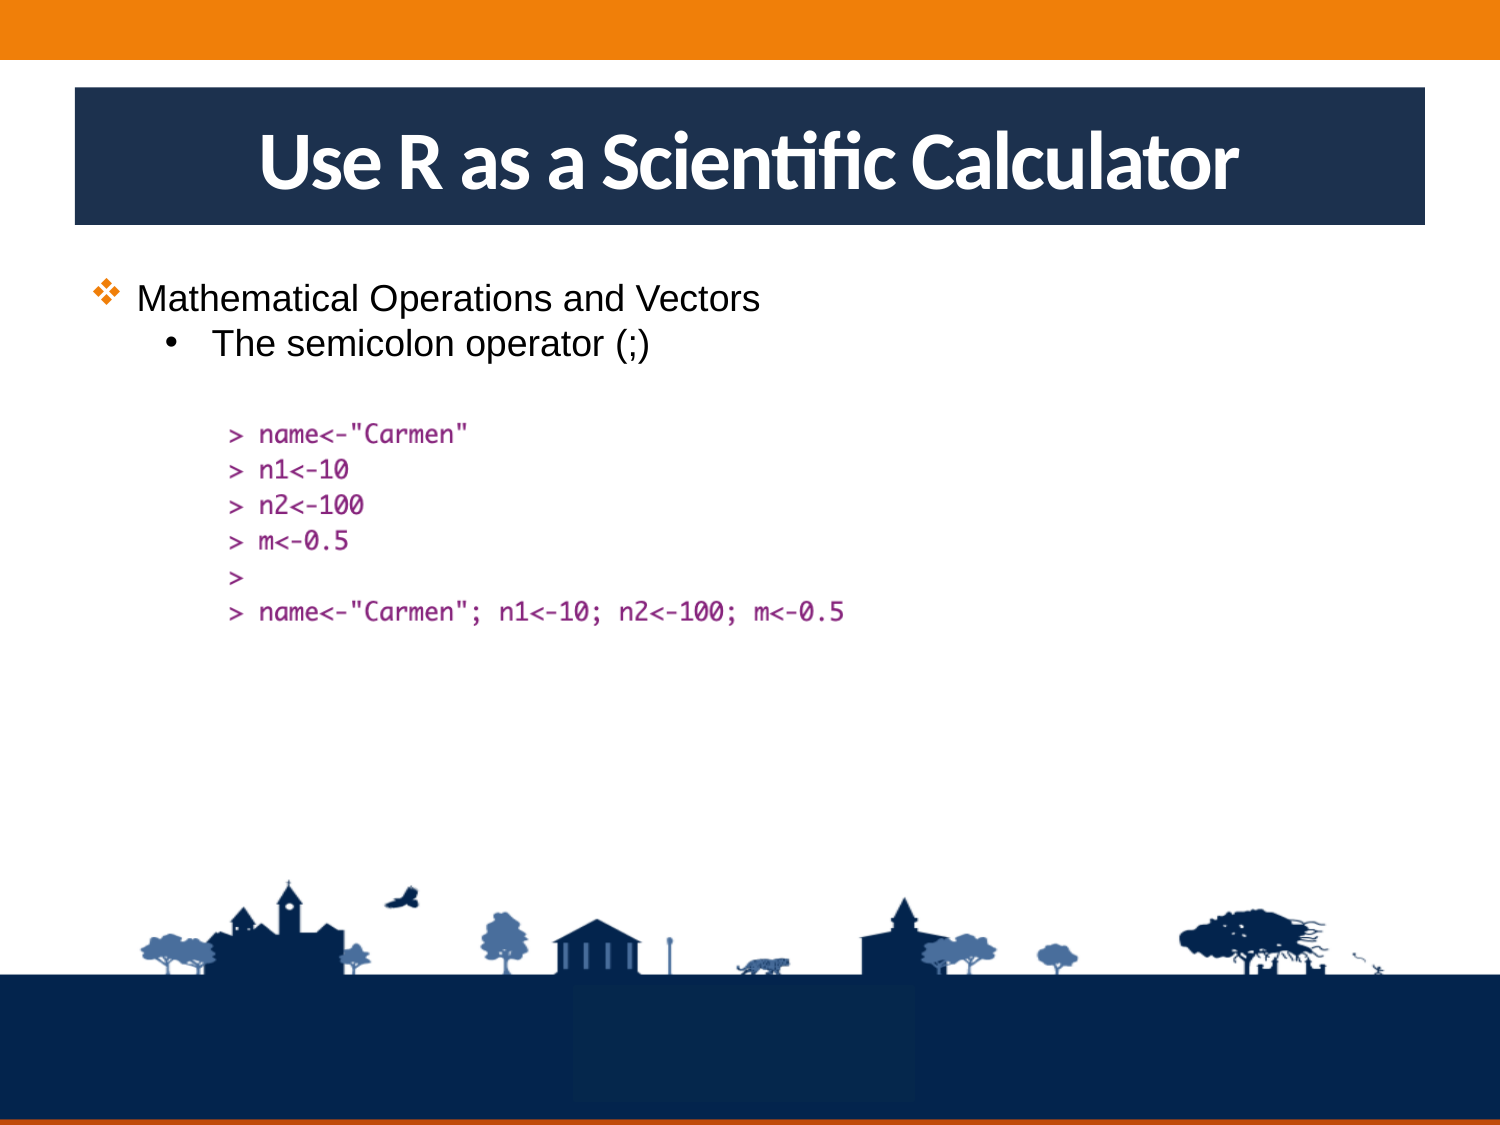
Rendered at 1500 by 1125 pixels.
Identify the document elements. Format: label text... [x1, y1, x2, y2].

text_box Mathematical Operations and Vectors The semicolon operator (;) [74, 266, 1425, 777]
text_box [0, 874, 1500, 1125]
text_box Use R as a Scientific Calculator [74, 87, 1425, 225]
picture [224, 420, 871, 629]
